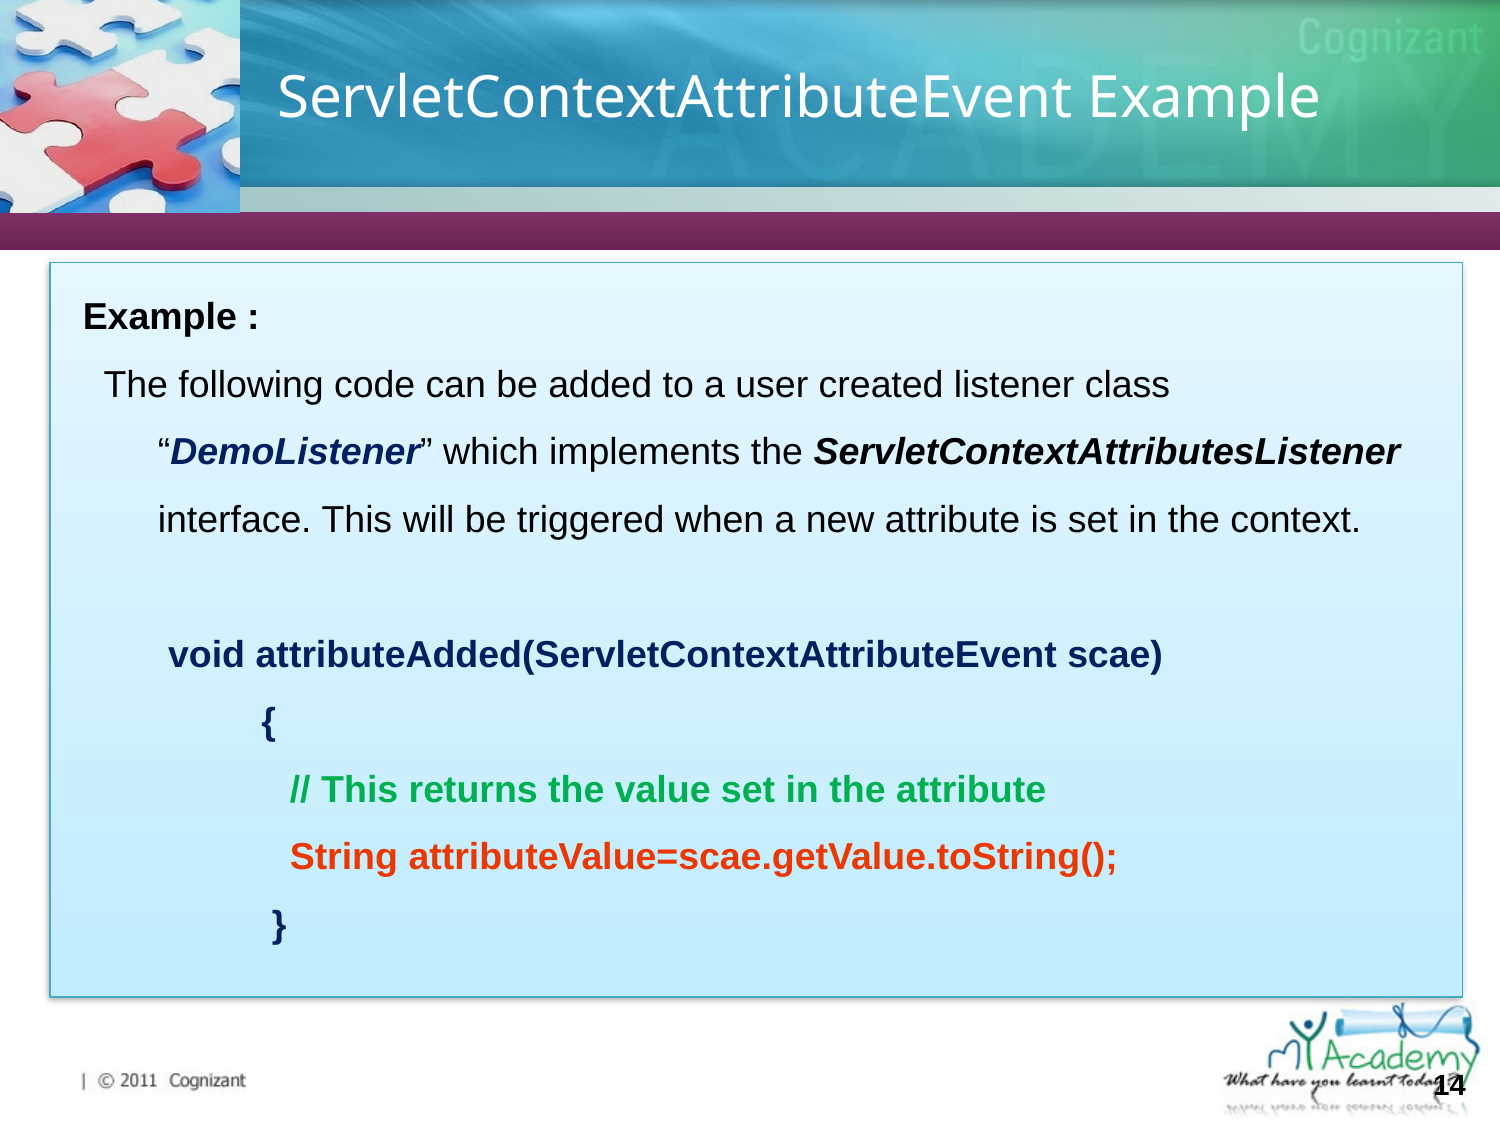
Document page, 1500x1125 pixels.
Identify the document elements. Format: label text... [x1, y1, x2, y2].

picture [0, 250, 1500, 1125]
title ServletContextAttributeEvent Example [262, 0, 1500, 188]
picture [0, 0, 262, 213]
slide_number 14 [1418, 1059, 1492, 1112]
text_box Example : The following code can be added to a user created listener class “DemoListener” which implements the ServletContextAttributesListener interface. This will be triggered when a new attribute is set in the context. void attributeAdded(ServletContextAttributeEvent scae) { // This returns the value set in the attribute String attributeValue=scae.getValue.toString(); } [49, 262, 1463, 998]
